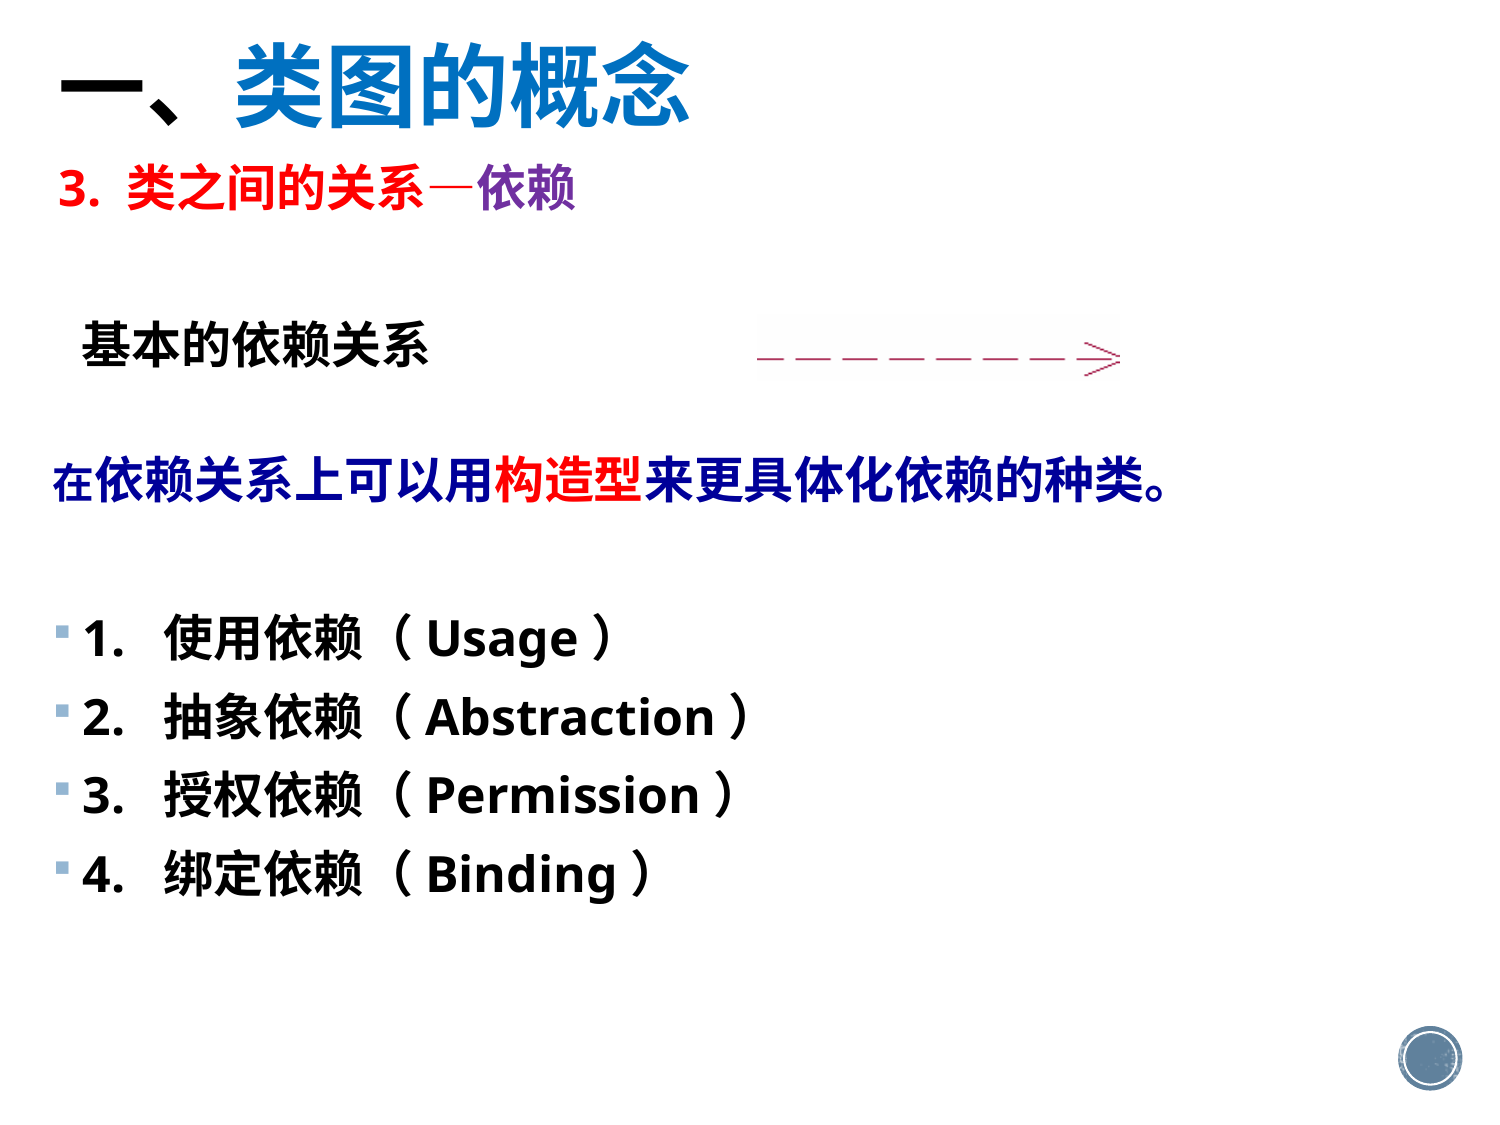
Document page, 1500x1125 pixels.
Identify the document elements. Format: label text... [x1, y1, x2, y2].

text_box 一、类图的概念 [43, 32, 1319, 150]
picture [757, 314, 1120, 381]
title 基本的依赖关系 [65, 215, 1341, 447]
text_box 3. 类之间的关系—依赖 [43, 149, 845, 219]
list 在依赖关系上可以用构造型来更具体化依赖的种类。 1. 使用依赖（Usage） 2. 抽象依赖（Abstraction） 3. 授权依赖（Permission） 4. 绑定依赖（Binding） [37, 447, 1500, 880]
